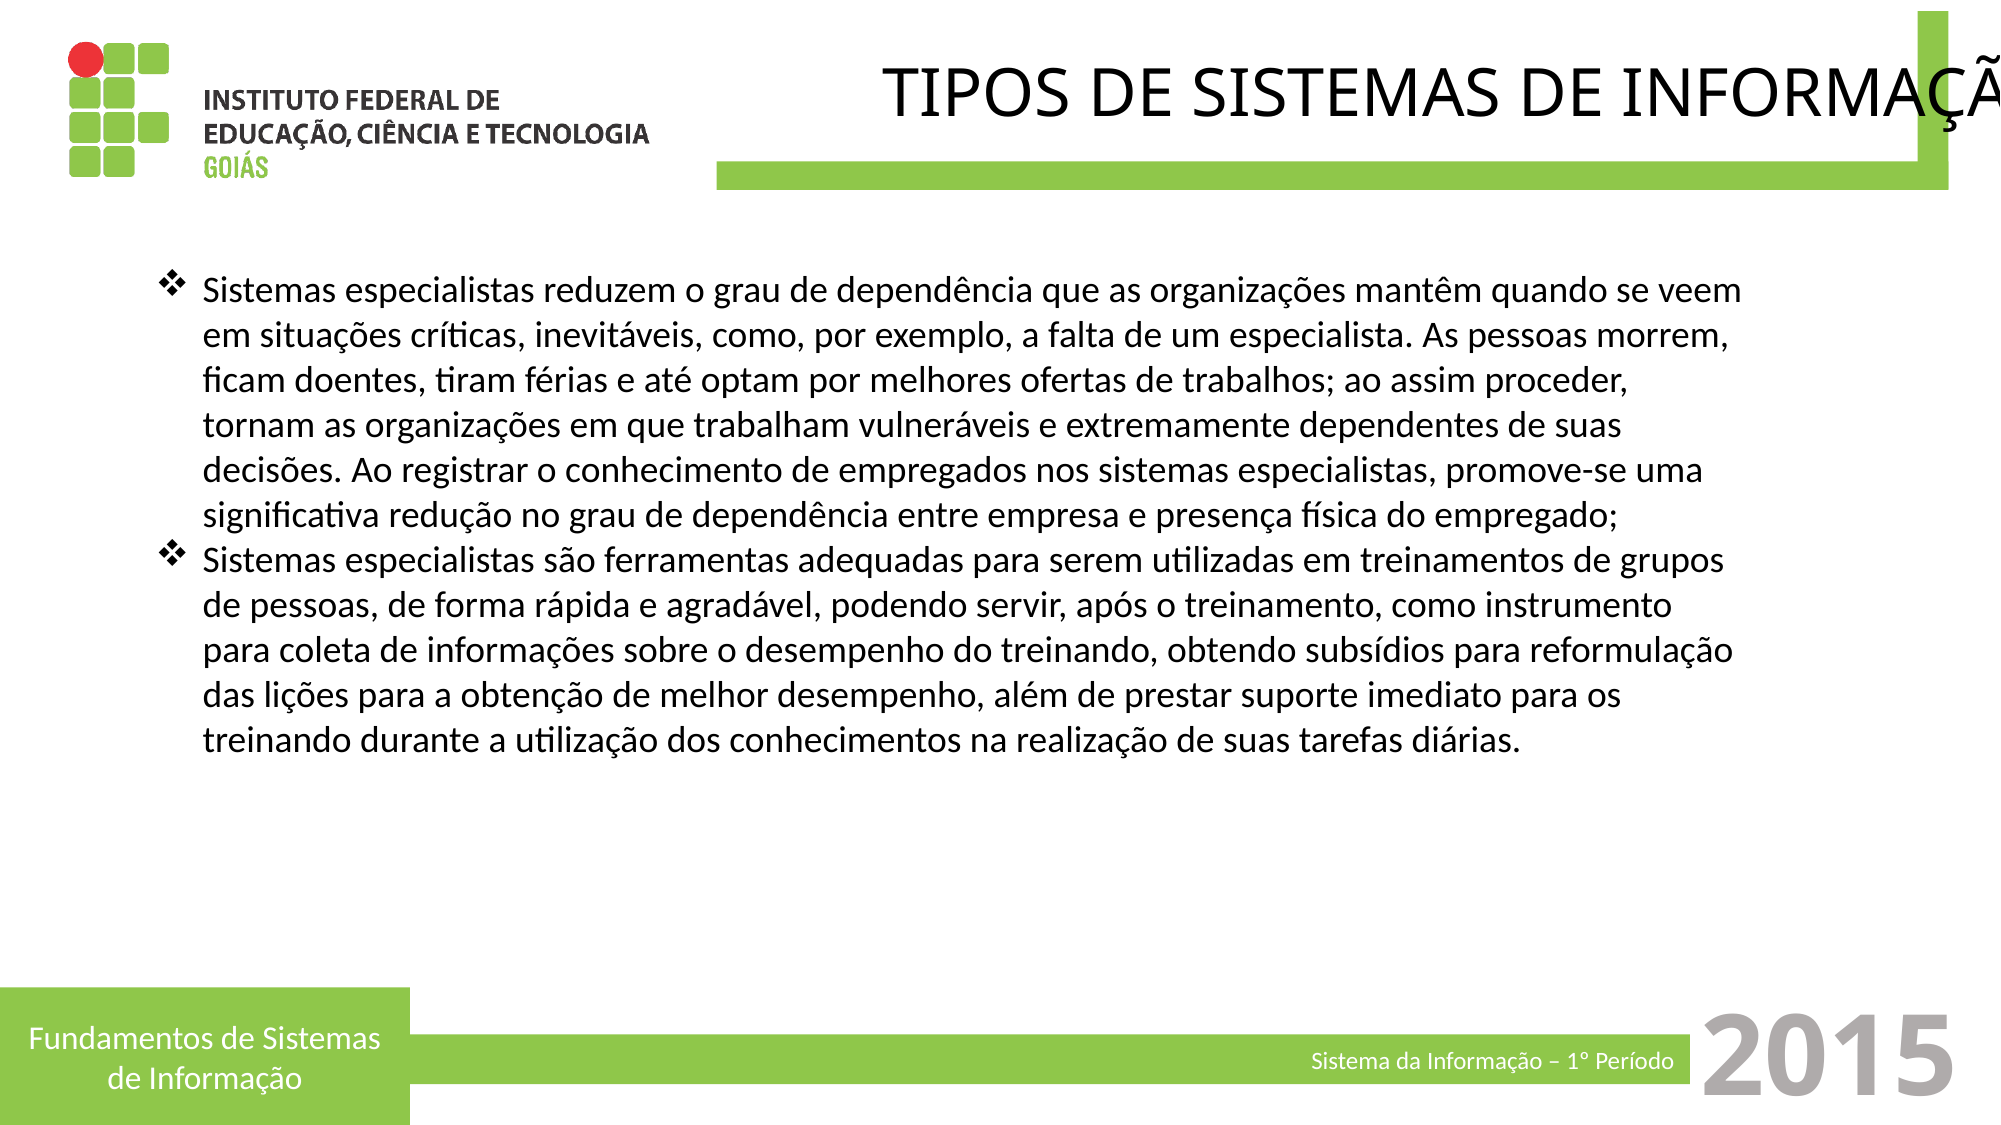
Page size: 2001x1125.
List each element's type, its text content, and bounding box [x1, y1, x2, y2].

text_box 2015 [1685, 975, 1973, 1125]
text_box TIPOS DE SISTEMAS DE INFORMAÇÃO [1949, 42, 2000, 138]
text_box Fundamentos de Sistemas de Informação [0, 986, 411, 1125]
text_box Sistemas especialistas reduzem o grau de dependência que as organizações mantêm quando se veem em situações críticas, inevitáveis, como, por exemplo, a falta de um especialista. As pessoas morrem, ficam doentes, tiram férias e até optam por melhores ofertas de trabalhos; ao assim proceder, tornam as organizações em que trabalham vulneráveis e extremamente dependentes de suas decisões. Ao registrar o conhecimento de empregados nos sistemas especialistas, promove-se uma significativa redução no grau de dependência entre empresa e presença física do empregado; Sistemas especialistas são ferramentas adequadas para serem utilizadas em treinamentos de grupos de pessoas, de forma rápida e agradável, podendo servir, após o treinamento, como instrumento para coleta de informações sobre o desempenho do treinando, obtendo subsídios para reformulação das lições para a obtenção de melhor desempenho, além de prestar suporte imediato para os treinando durante a utilização dos conhecimentos na realização de suas tarefas diárias. [140, 257, 1765, 768]
text_box [0, 10, 751, 208]
text_box Sistema da Informação – 1º Período [409, 1033, 1691, 1085]
picture [51, 29, 665, 190]
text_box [716, 10, 1949, 190]
